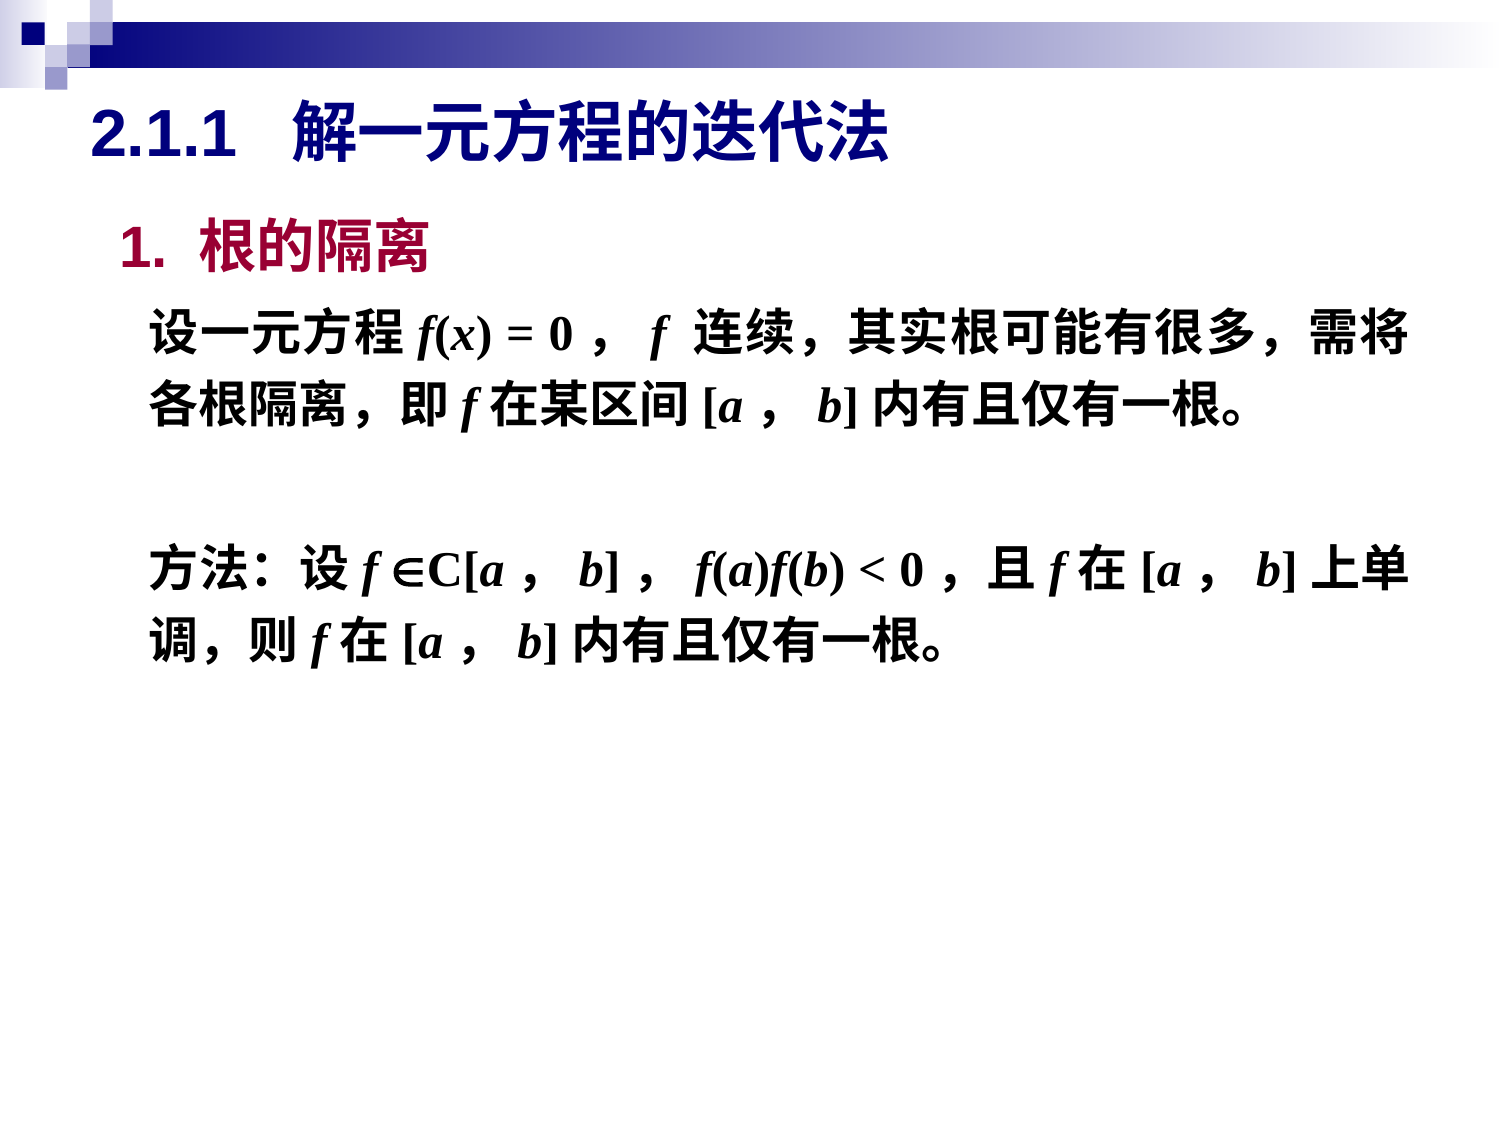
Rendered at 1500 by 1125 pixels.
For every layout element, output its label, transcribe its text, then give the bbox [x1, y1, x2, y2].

list 2.1.1 解一元方程的迭代法 1. 根的隔离 设一元方程f(x) = 0，f 连续，其实根可能有很多，需将各根隔离，即f在某区间[a，b]内有且仅有一根。 方法：设f C[a，b]，f(a)f(b) < 0，且f在[a，b]上单调，则f在[a，b]内有且仅有一根。 [74, 66, 1426, 1083]
